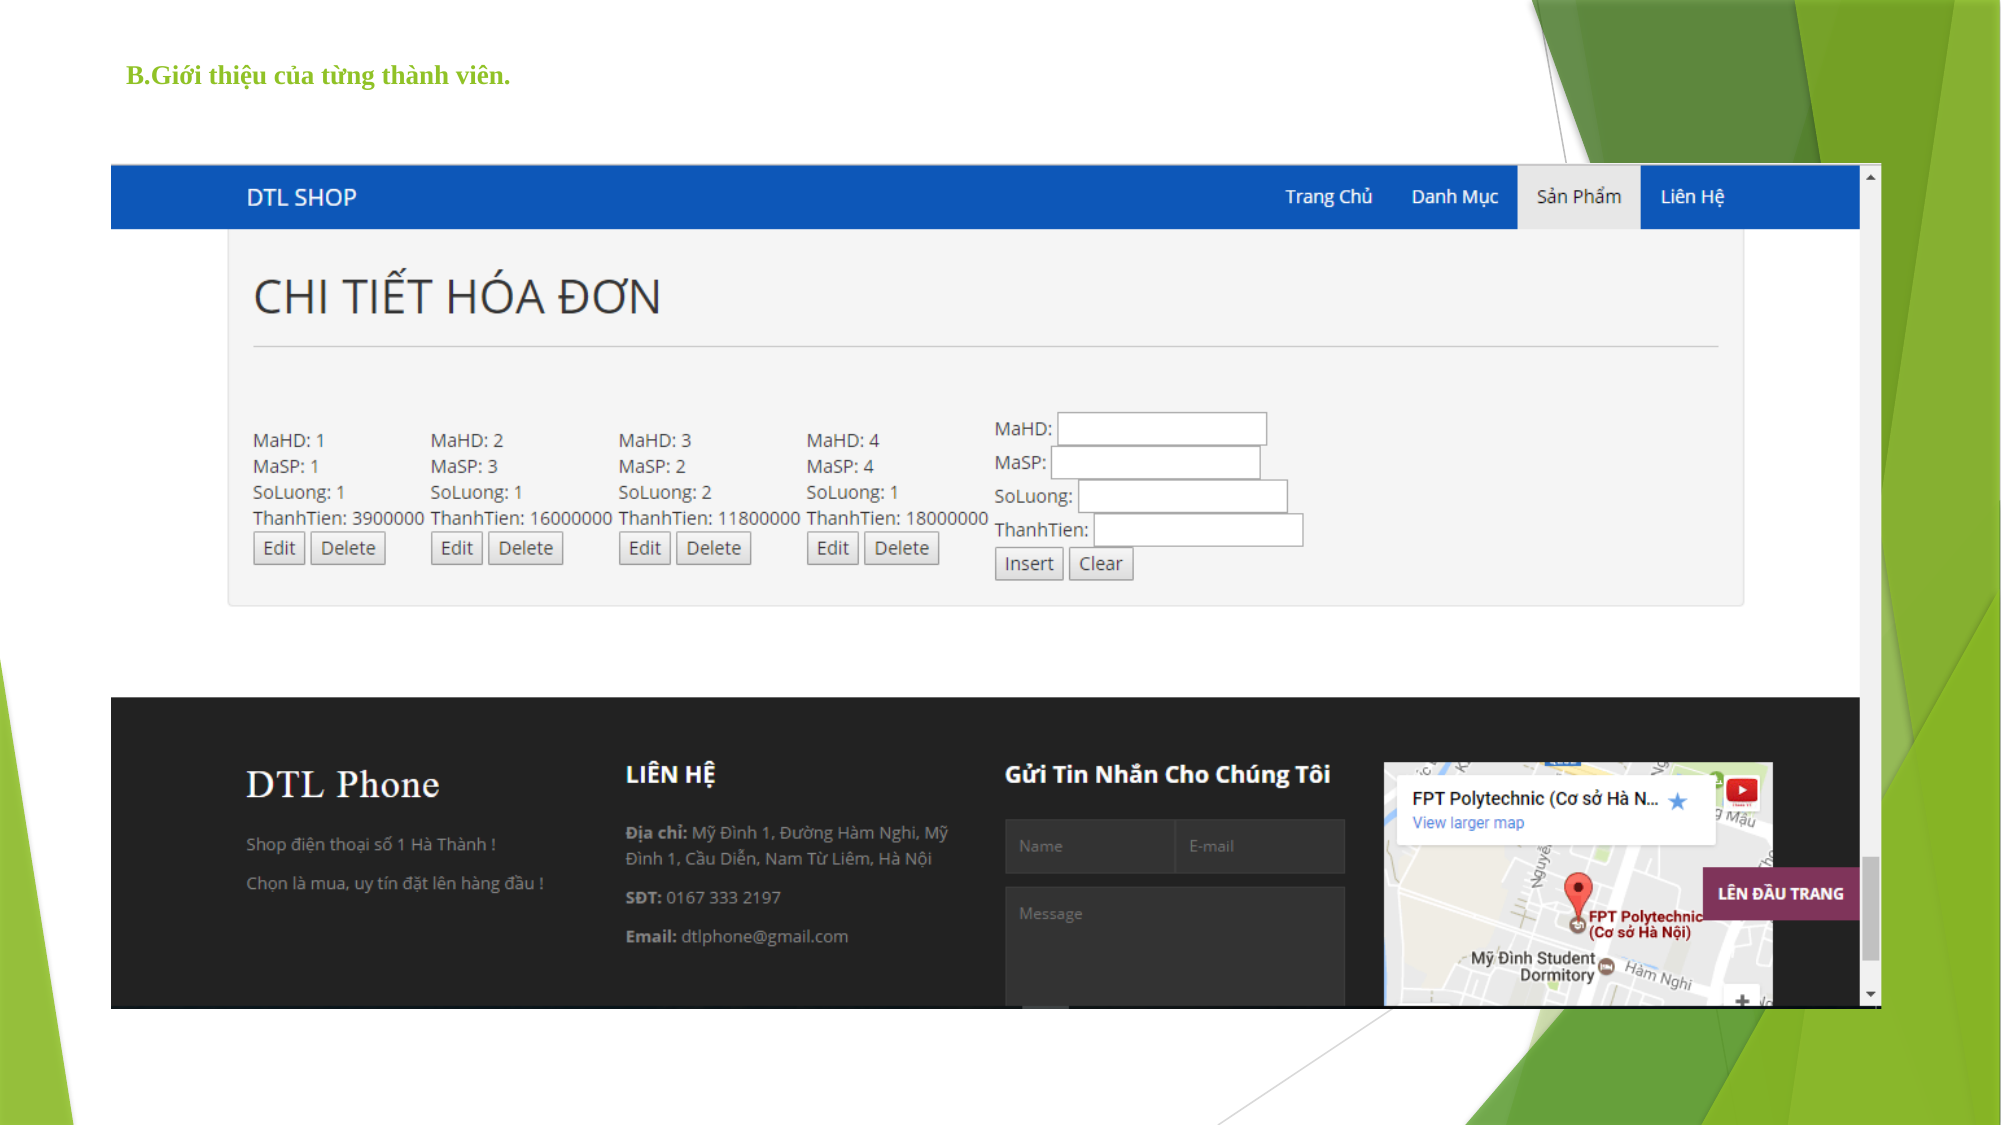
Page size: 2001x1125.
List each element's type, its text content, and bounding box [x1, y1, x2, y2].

title B.Giới thiệu của từng thành viên. [111, 50, 1522, 162]
picture [110, 162, 1882, 1010]
